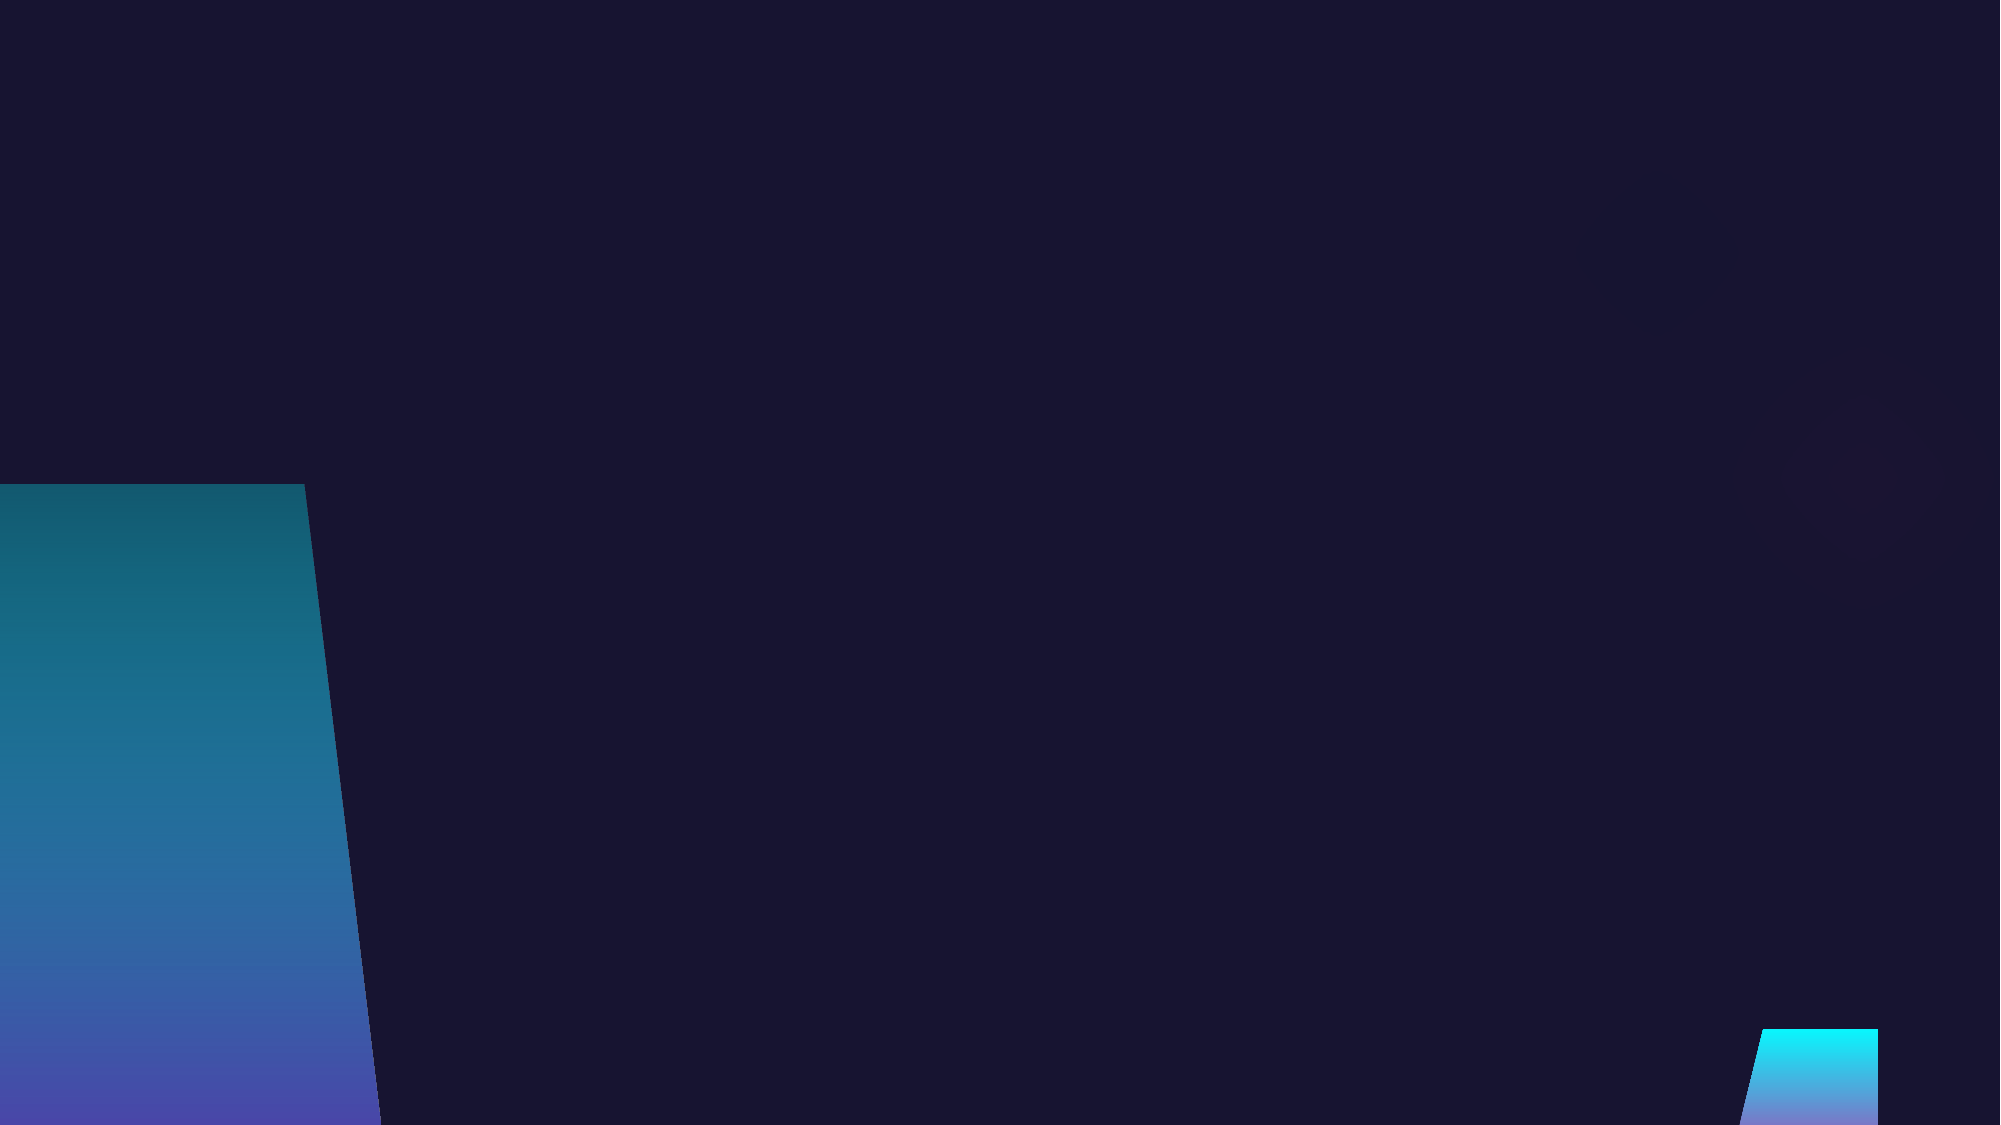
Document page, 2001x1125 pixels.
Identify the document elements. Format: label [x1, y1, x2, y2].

picture [137, 299, 1000, 1014]
